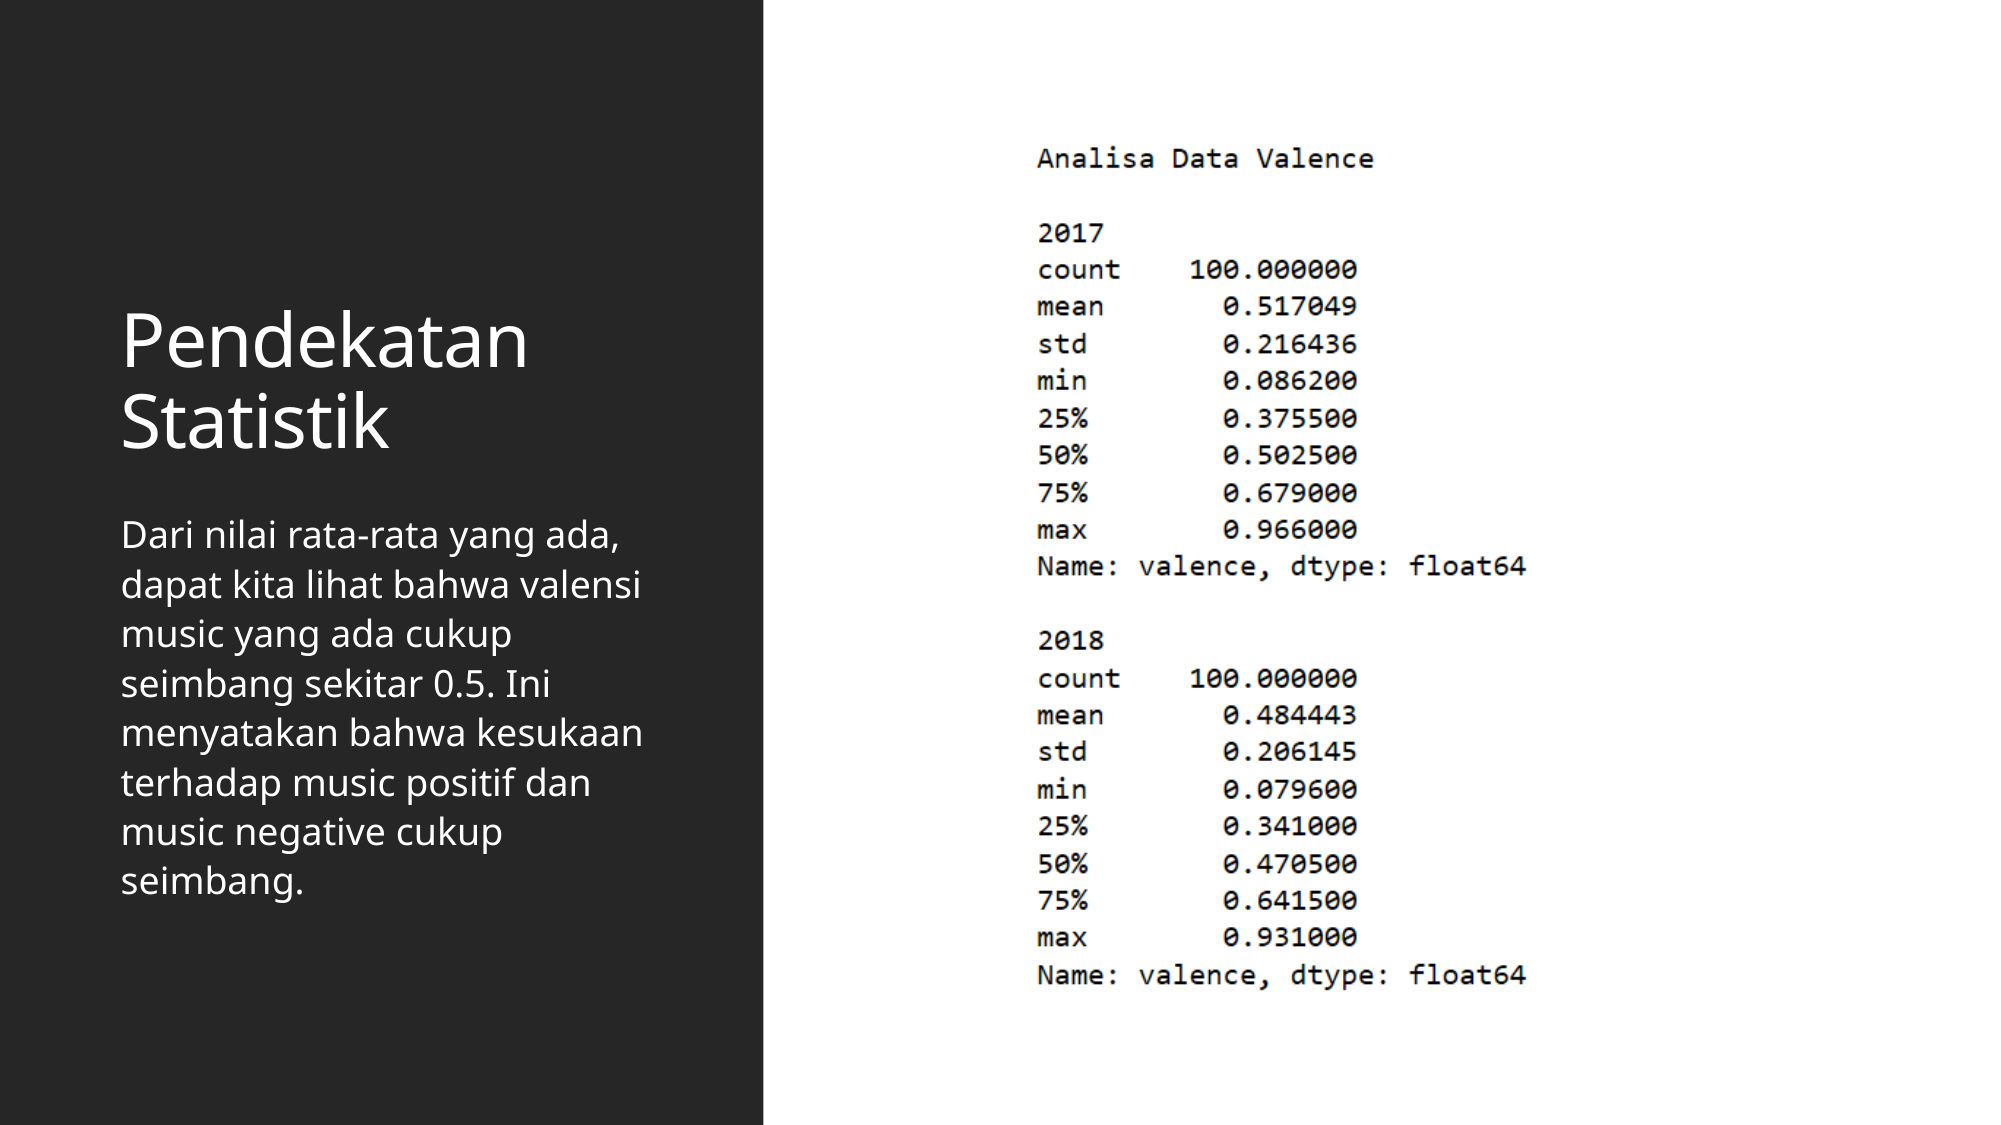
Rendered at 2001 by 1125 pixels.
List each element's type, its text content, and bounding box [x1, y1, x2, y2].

list Dari nilai rata-rata yang ada, dapat kita lihat bahwa valensi music yang ada cukup seimbang sekitar 0.5. Ini menyatakan bahwa kesukaan terhadap music positif dan music negative cukup seimbang. [105, 499, 683, 1002]
title Pendekatan Statistik [105, 128, 683, 473]
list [1000, 132, 1764, 1003]
